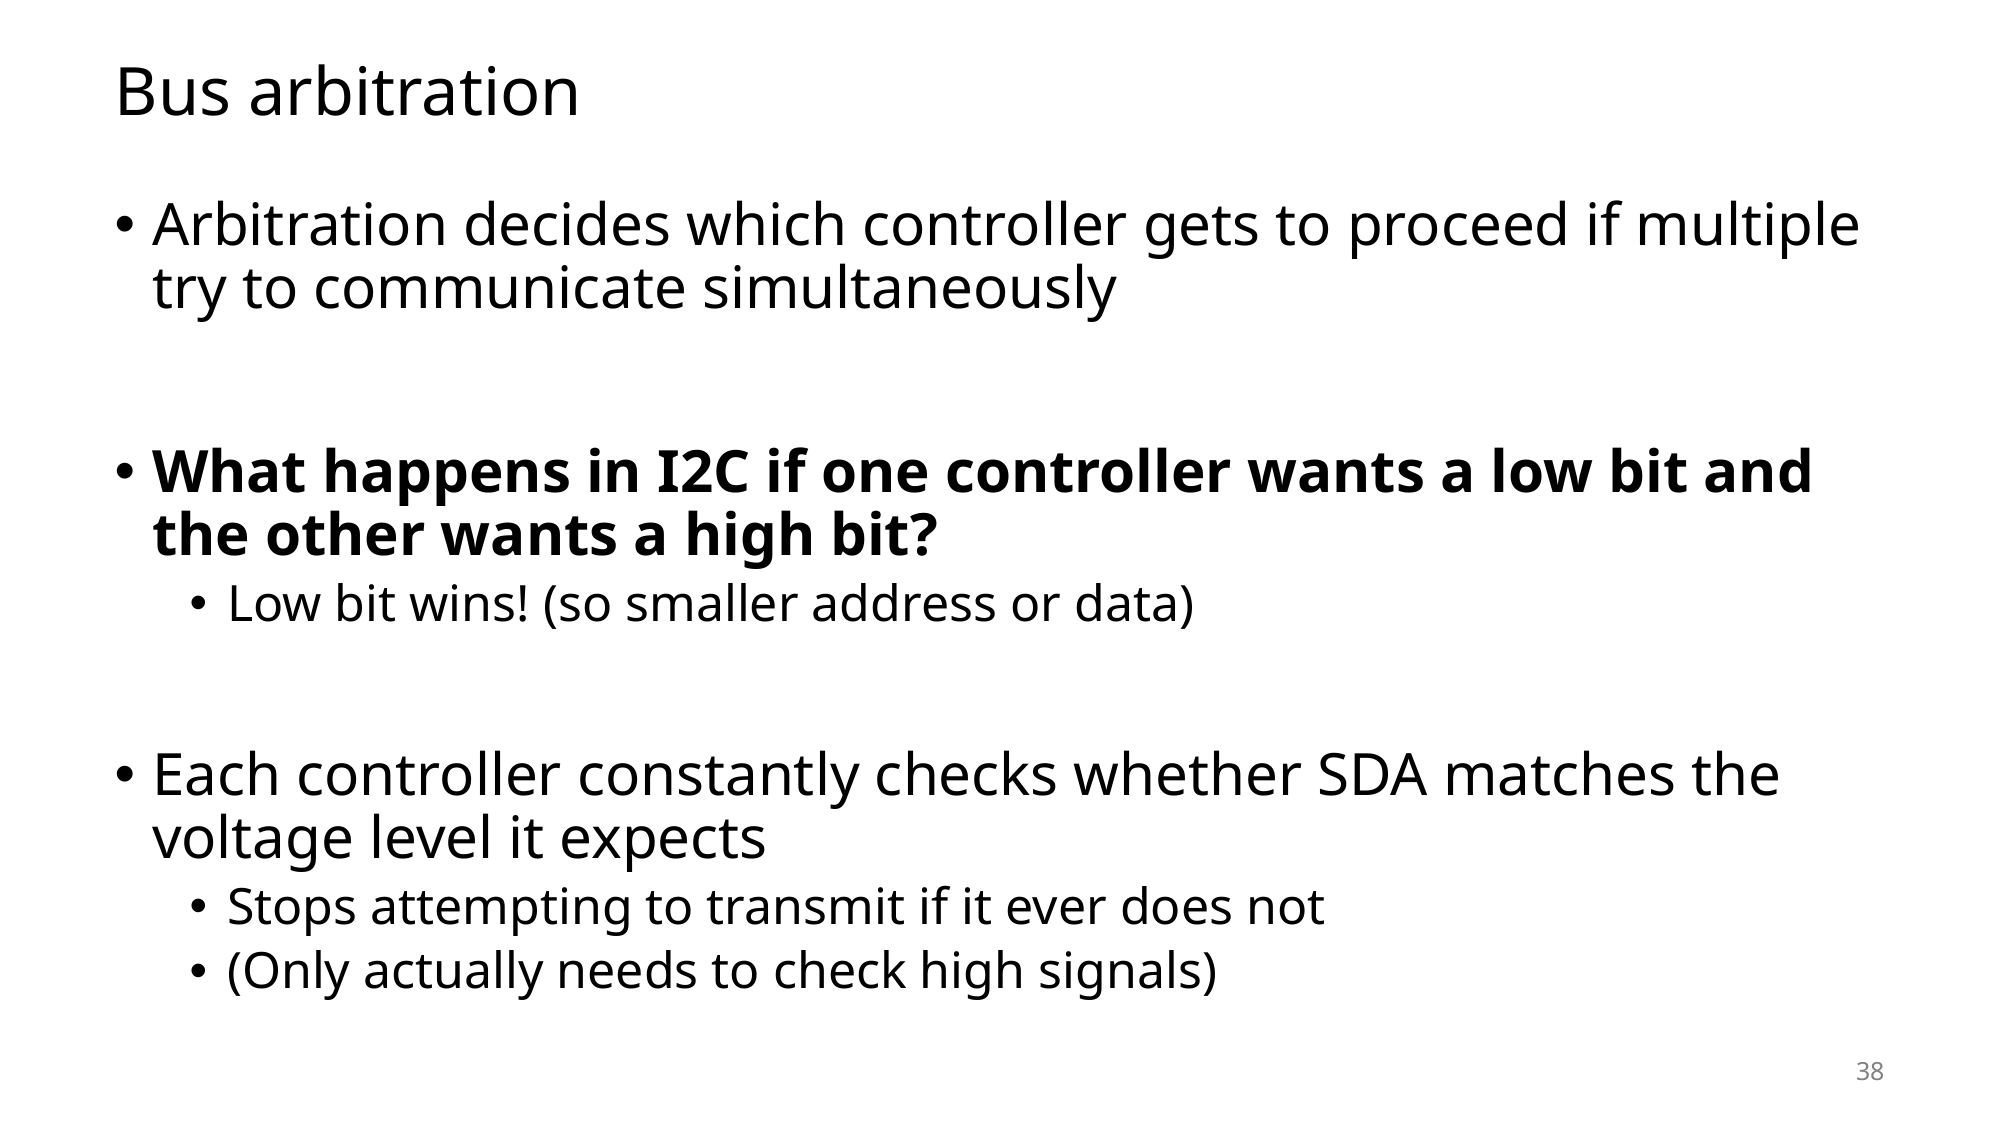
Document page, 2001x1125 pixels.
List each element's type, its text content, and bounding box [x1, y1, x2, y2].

list Arbitration decides which controller gets to proceed if multiple try to communicate simultaneously What happens in I2C if one controller wants a low bit and the other wants a high bit? Low bit wins! (so smaller address or data) Each controller constantly checks whether SDA matches the voltage level it expects Stops attempting to transmit if it ever does not (Only actually needs to check high signals) [99, 187, 1900, 1013]
slide_number 38 [1749, 1042, 1900, 1103]
title Bus arbitration [99, 37, 1900, 150]
